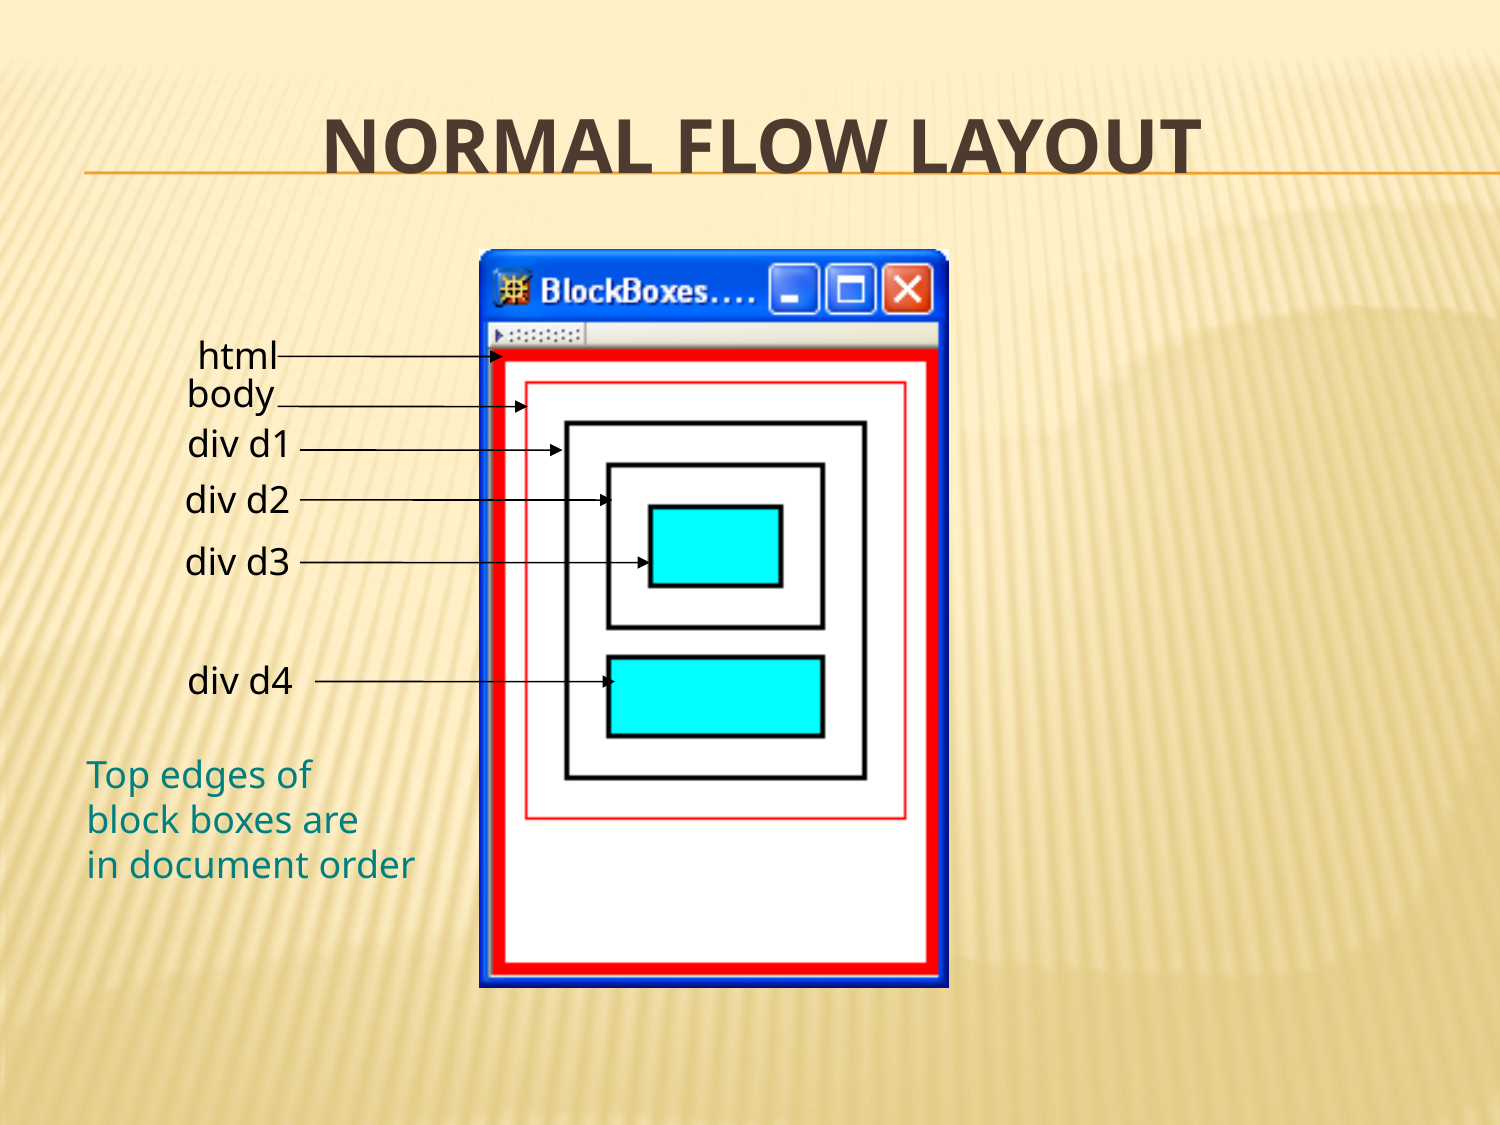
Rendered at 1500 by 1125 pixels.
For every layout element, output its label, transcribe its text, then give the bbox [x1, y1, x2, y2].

text_box div d4 [172, 649, 308, 710]
title Normal Flow Layout [49, 75, 1475, 213]
text_box div d1 [172, 412, 308, 473]
text_box body [171, 362, 290, 423]
text_box div d2 [169, 468, 306, 529]
picture [479, 249, 950, 988]
text_box html [182, 324, 294, 385]
text_box div d3 [169, 530, 306, 591]
text_box Top edges of block boxes are in document order [71, 743, 431, 894]
